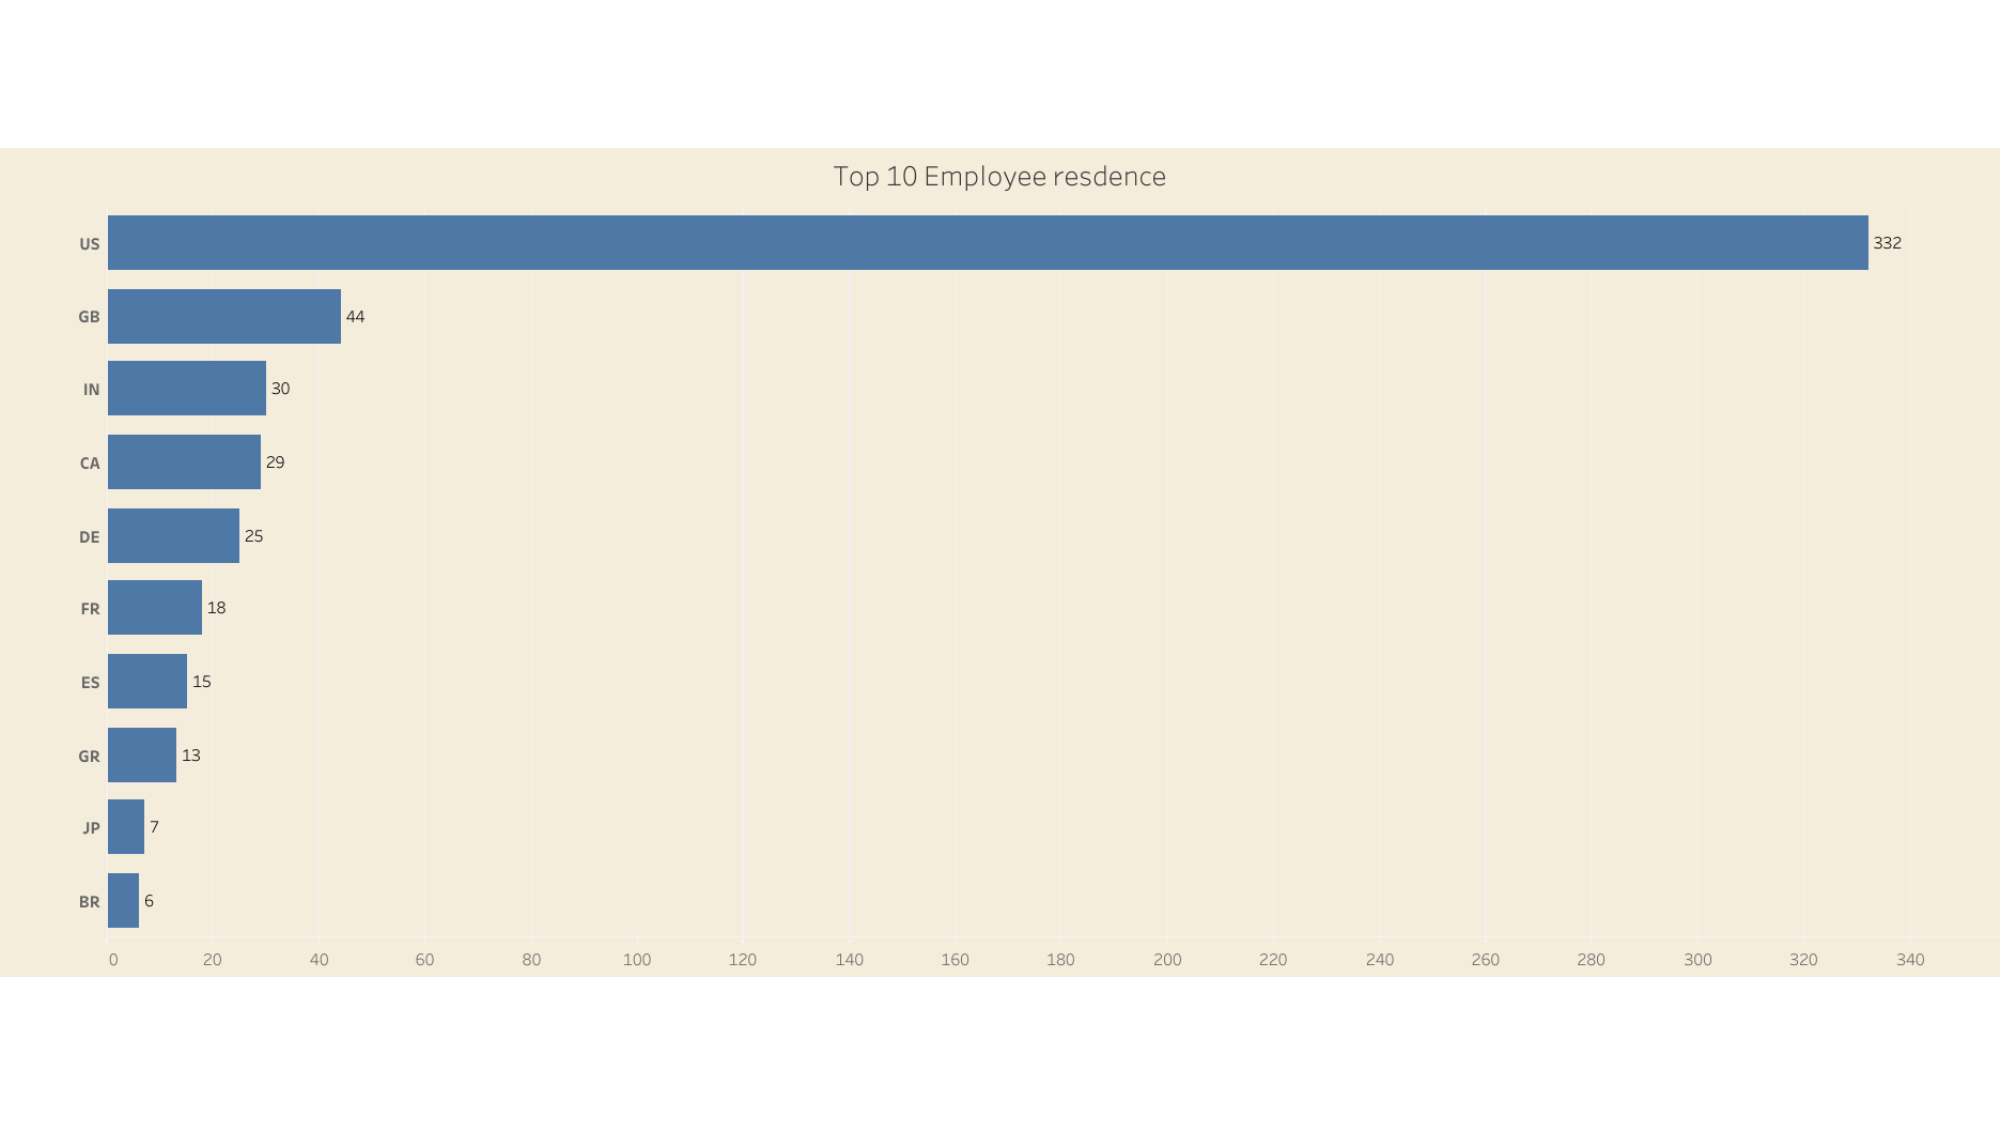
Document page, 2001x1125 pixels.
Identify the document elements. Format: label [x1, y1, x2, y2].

picture [0, 148, 2000, 977]
